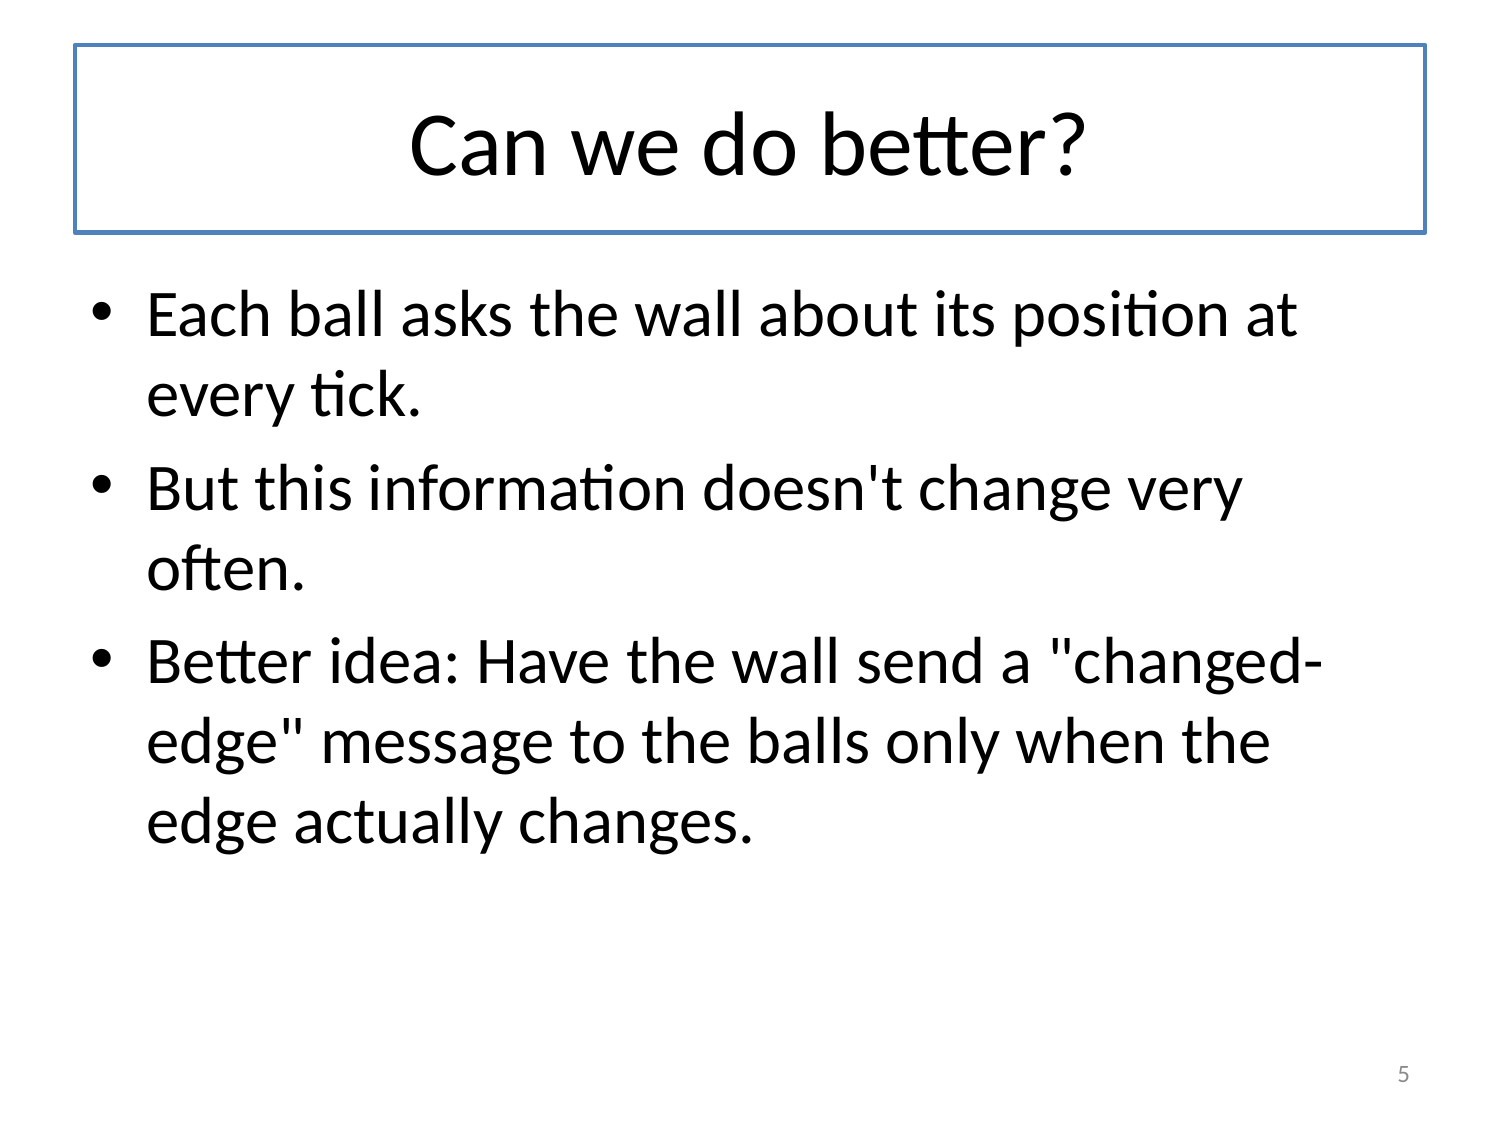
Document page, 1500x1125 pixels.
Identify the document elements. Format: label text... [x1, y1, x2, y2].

list Each ball asks the wall about its position at every tick. But this information doesn't change very often. Better idea: Have the wall send a "changed-edge" message to the balls only when the edge actually changes. [75, 262, 1425, 1005]
slide_number 5 [1074, 1042, 1425, 1103]
title Can we do better? [73, 43, 1427, 235]
